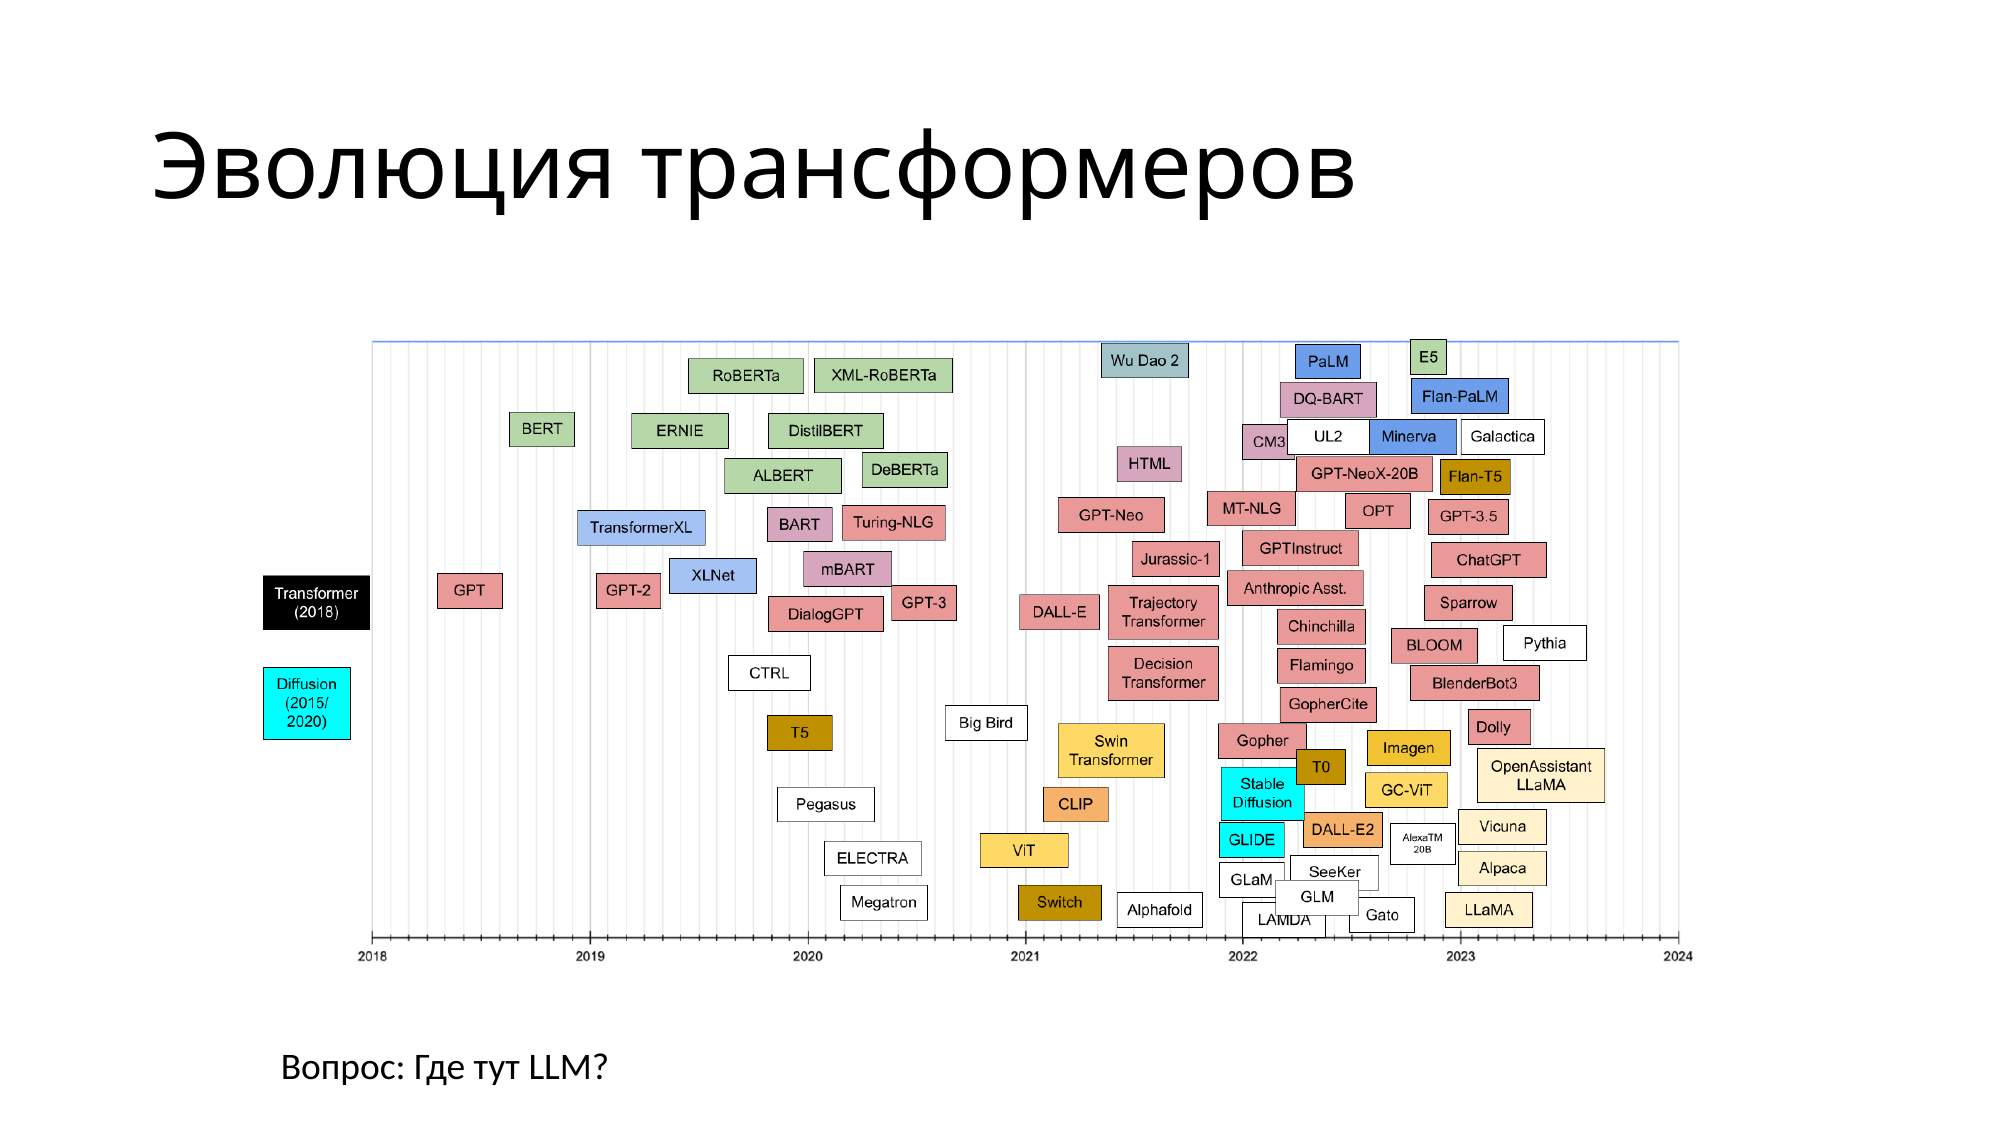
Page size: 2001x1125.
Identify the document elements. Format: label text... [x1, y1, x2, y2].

title Эволюция трансформеров [137, 59, 1863, 278]
text_box Вопрос: Где тут LLM? [266, 1034, 625, 1095]
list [263, 299, 1737, 1014]
